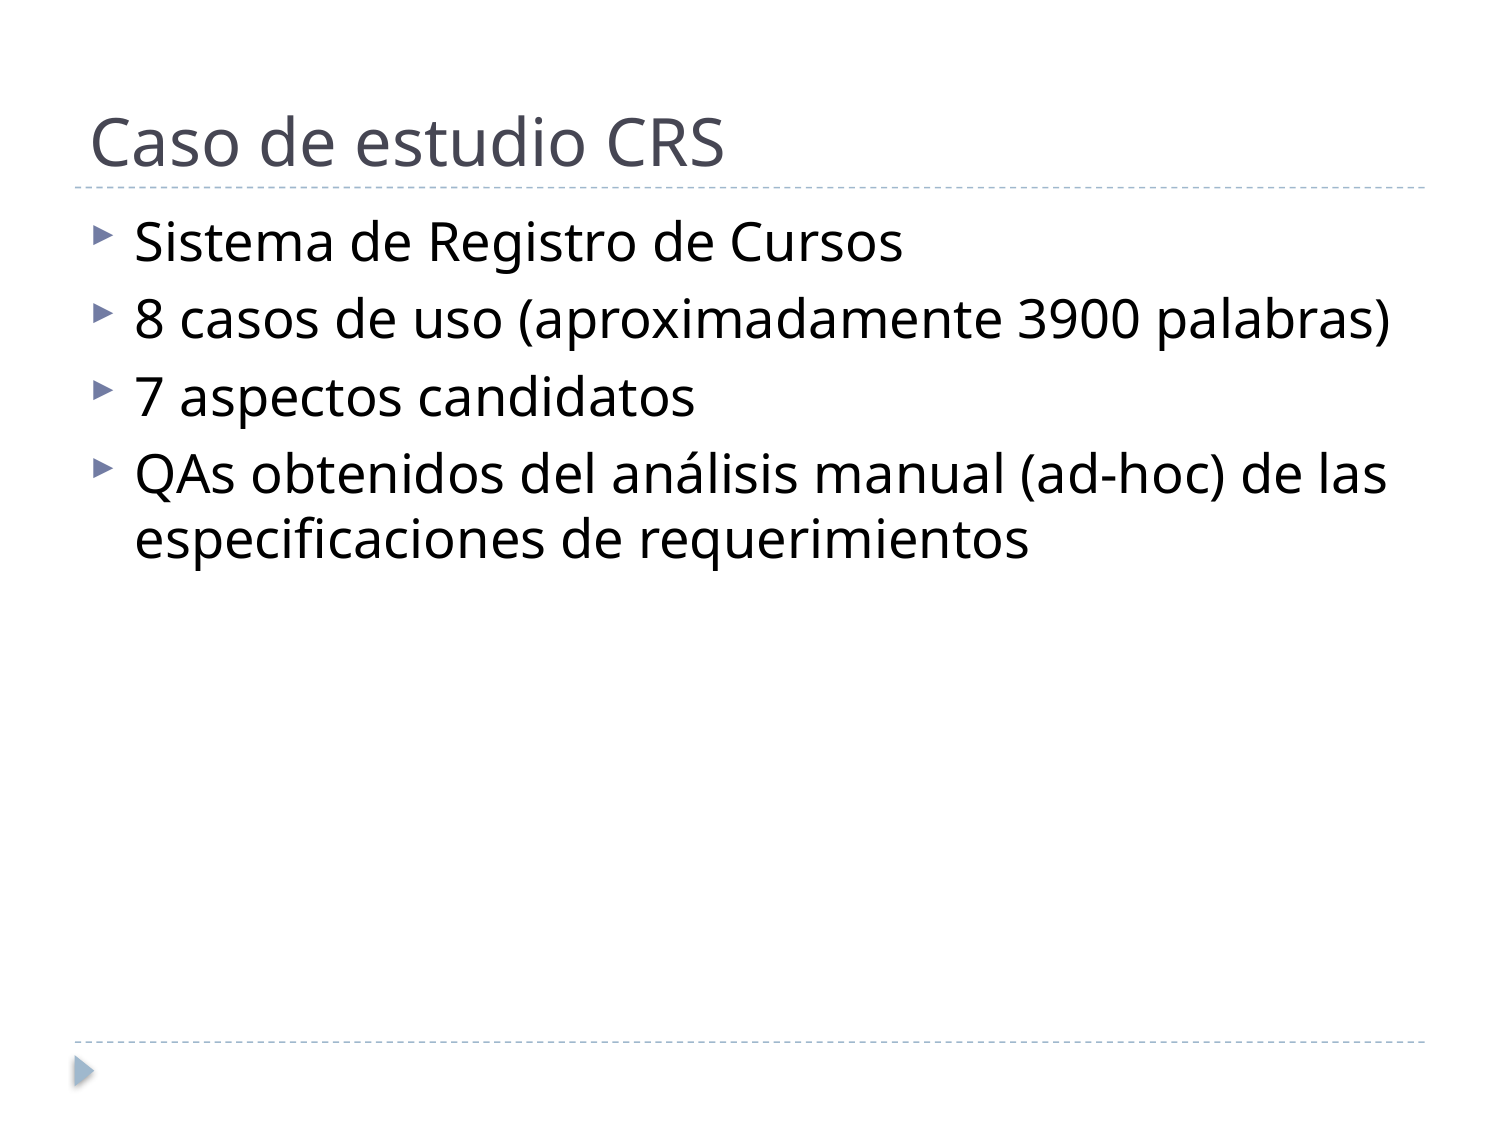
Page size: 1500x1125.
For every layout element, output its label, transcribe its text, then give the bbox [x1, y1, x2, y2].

list Sistema de Registro de Cursos 8 casos de uso (aproximadamente 3900 palabras) 7 aspectos candidatos QAs obtenidos del análisis manual (ad-hoc) de las especificaciones de requerimientos [75, 200, 1425, 1010]
title Caso de estudio CRS [75, 24, 1425, 188]
